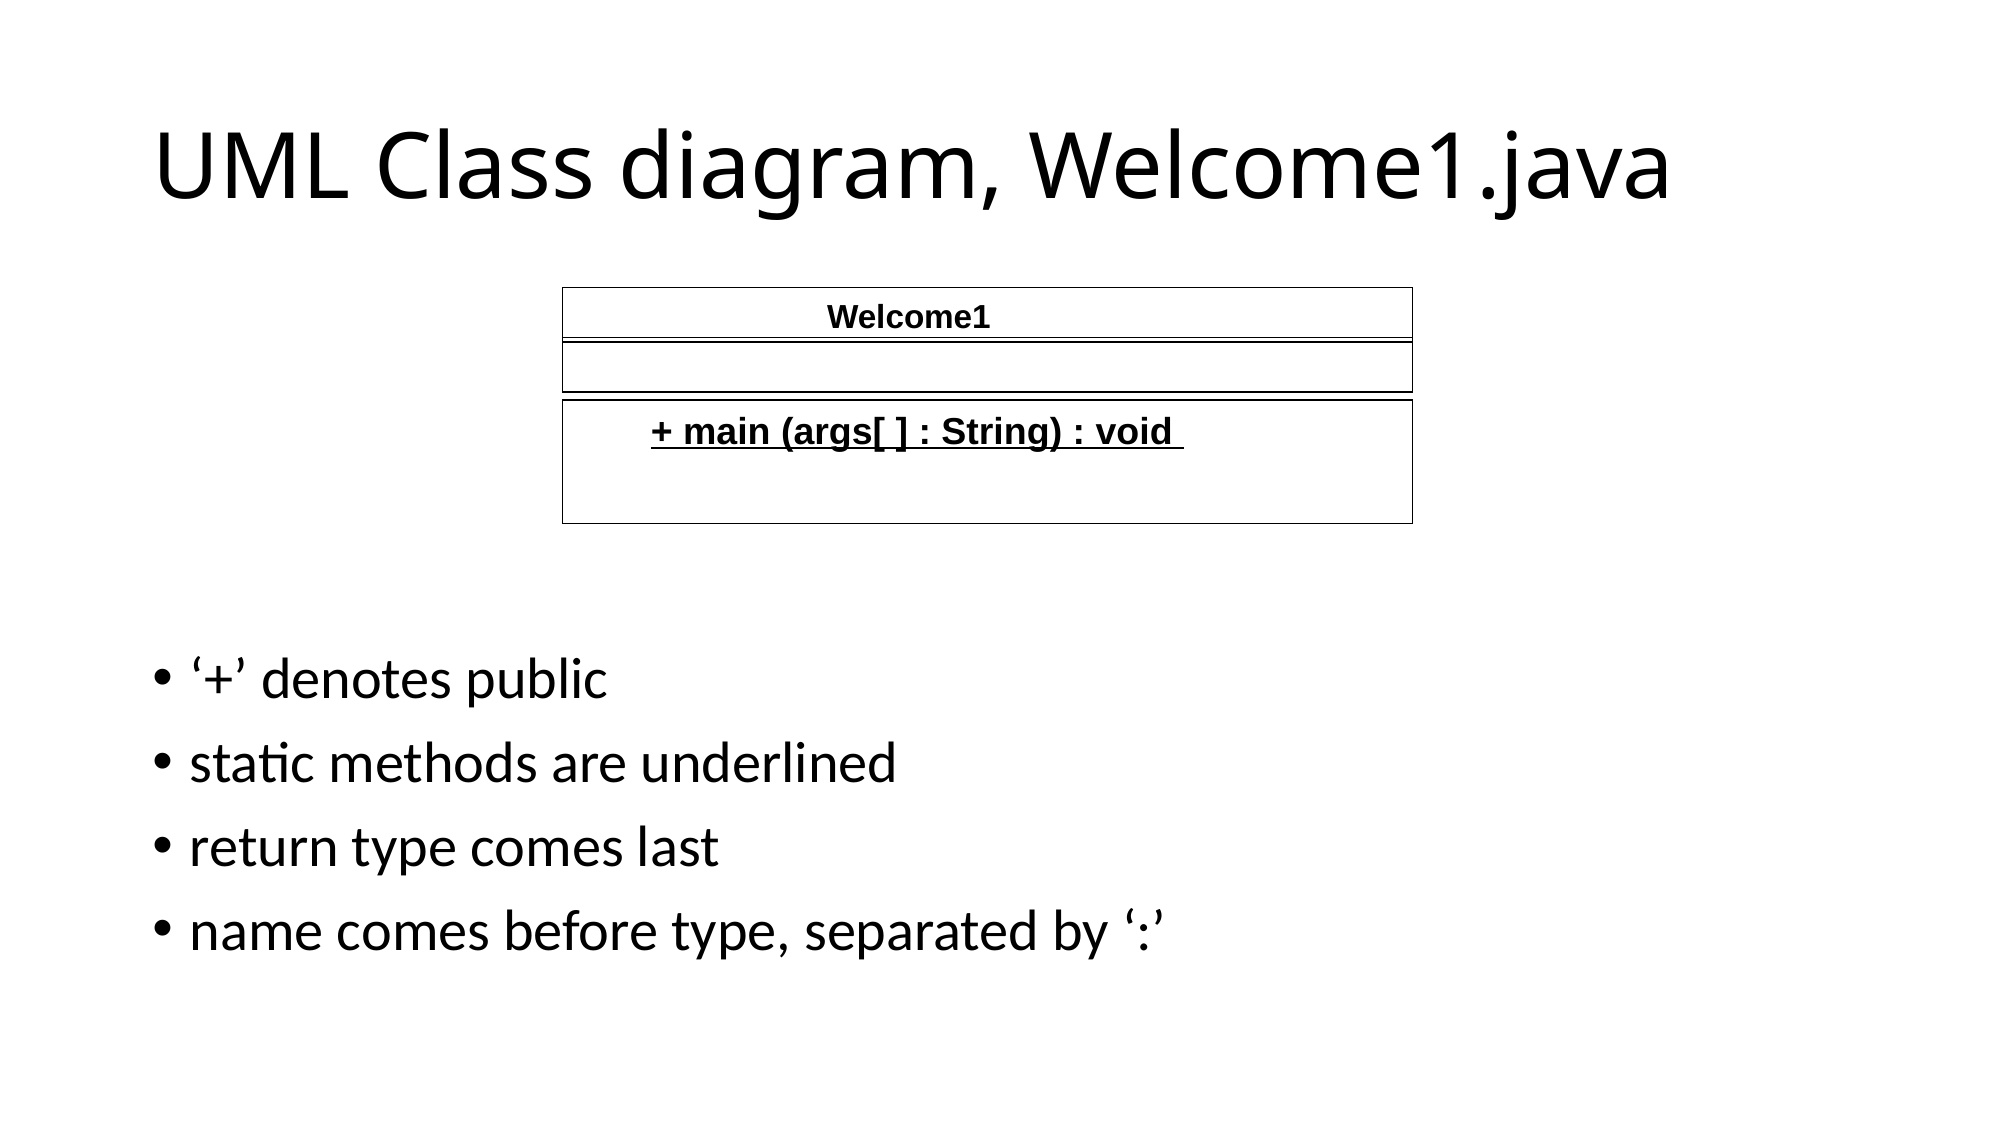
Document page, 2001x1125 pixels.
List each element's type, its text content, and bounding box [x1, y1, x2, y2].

title UML Class diagram, Welcome1.java [137, 59, 1863, 278]
list ‘+’ denotes public static methods are underlined return type comes last name comes before type, separated by ‘:’ [137, 299, 1863, 1014]
text_box + main (args[ ] : String) : void [562, 399, 1413, 524]
text_box Welcome1 [562, 287, 1413, 337]
text_box [562, 337, 1413, 393]
